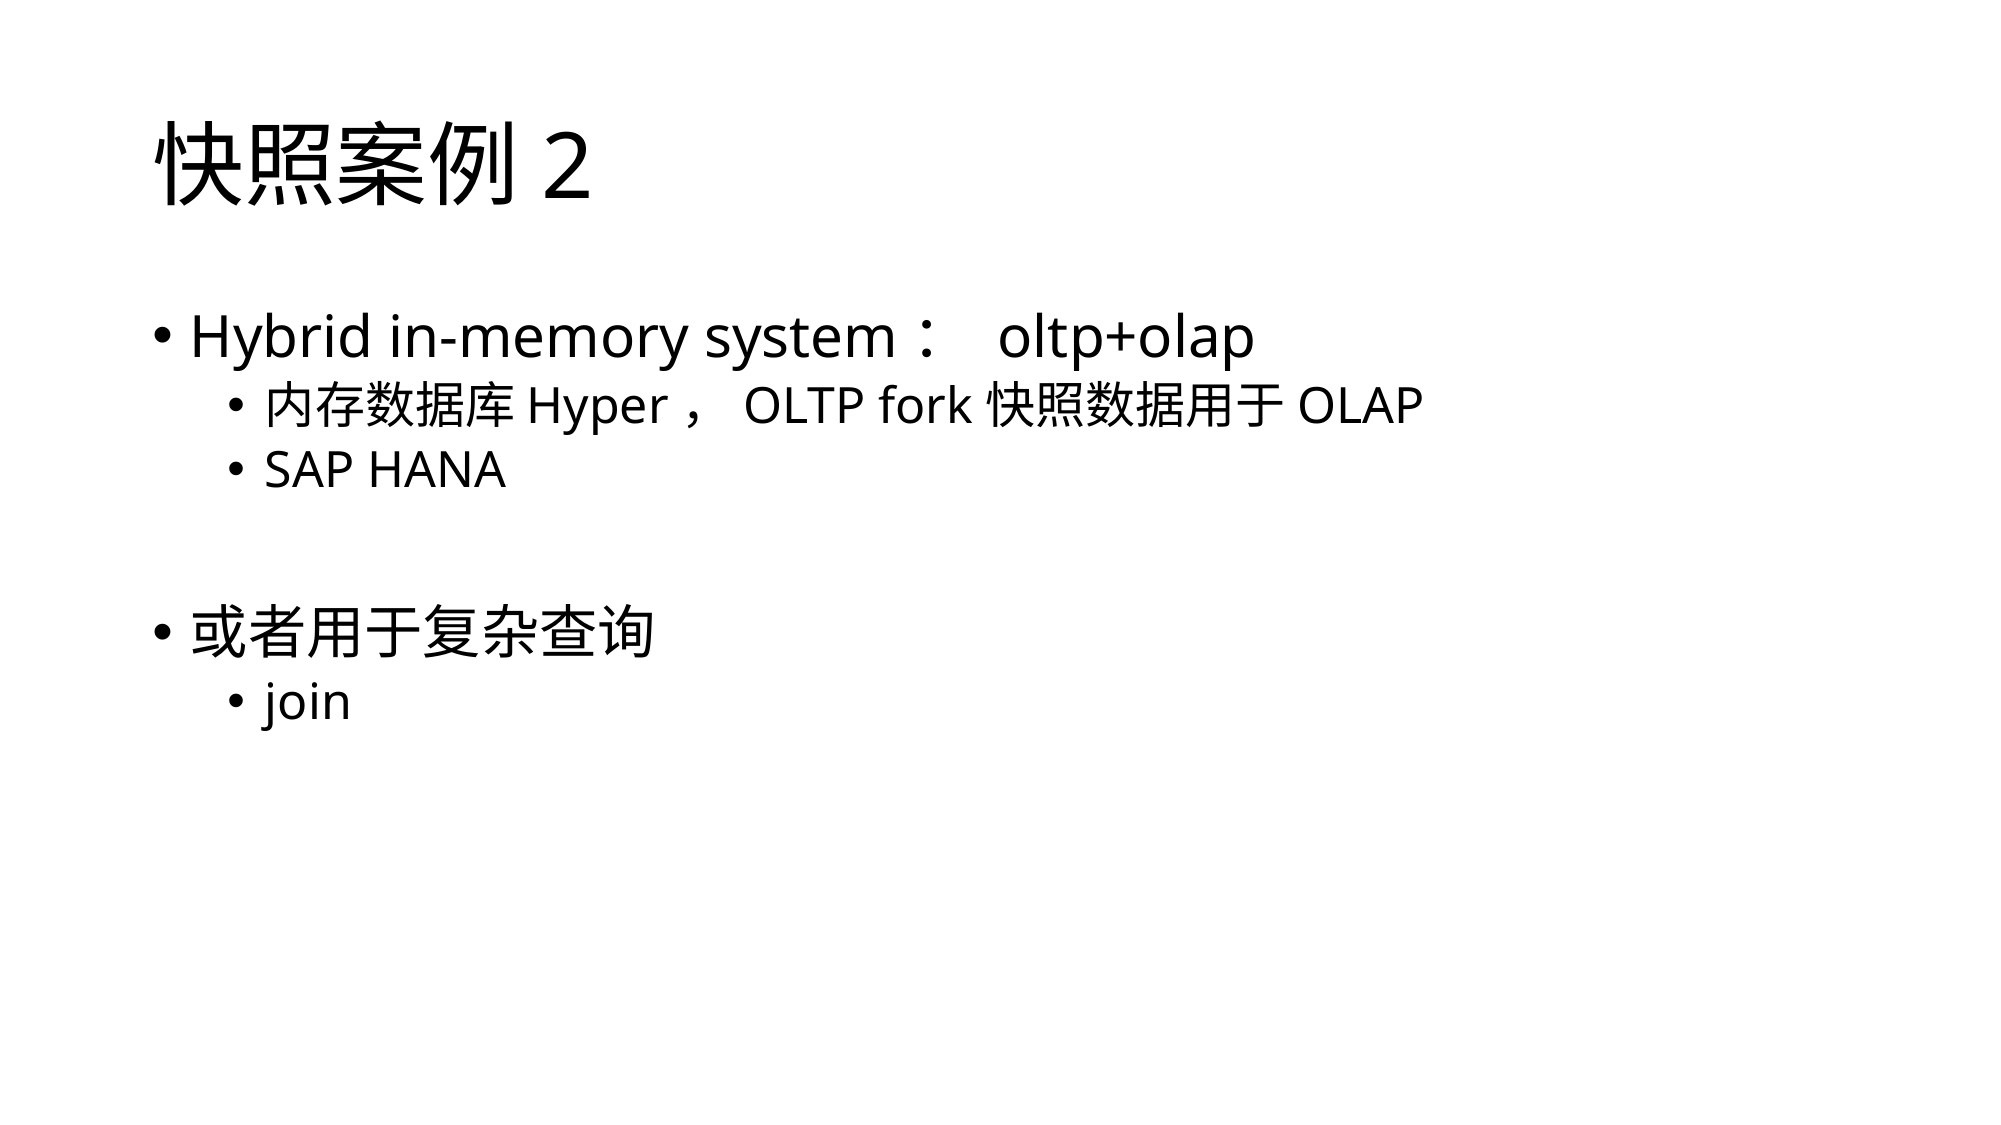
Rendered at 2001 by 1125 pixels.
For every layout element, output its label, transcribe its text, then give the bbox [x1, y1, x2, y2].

list Hybrid in-memory system： oltp+olap 内存数据库Hyper，OLTP fork快照数据用于OLAP SAP HANA 或者用于复杂查询 join [137, 299, 1863, 1014]
title 快照案例2 [137, 59, 1863, 278]
